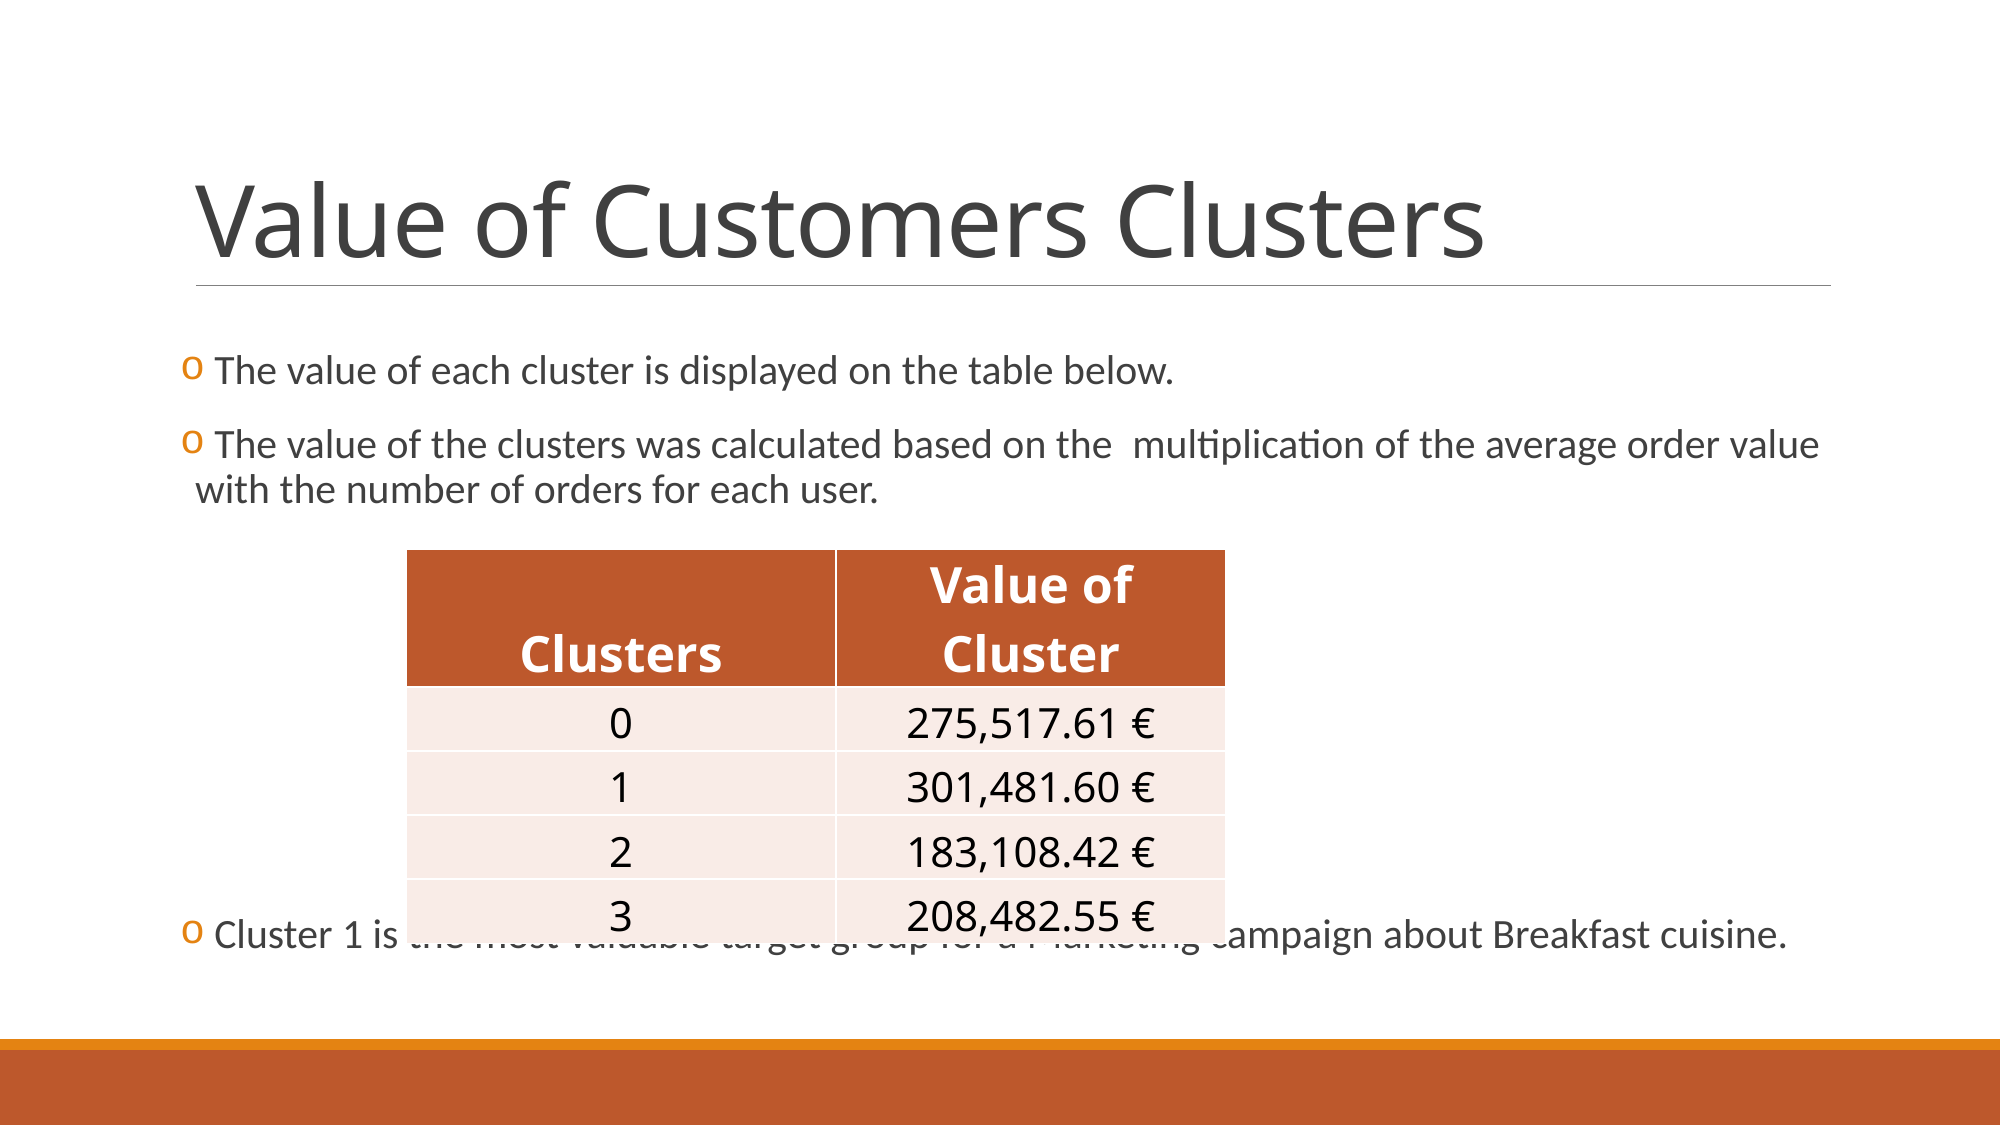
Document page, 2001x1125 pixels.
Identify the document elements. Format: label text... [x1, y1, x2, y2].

table_cell 208,482.55 € [837, 880, 1225, 943]
table_header Clusters [407, 550, 835, 686]
table_cell 2 [407, 816, 835, 878]
list The value of each cluster is displayed on the table below. The value of the clusters was calculated based on the multiplication of the average order value with the number of orders for each user. Cluster 1 is the most valuable target group for a Marketing campaign about Breakfast cuisine. [180, 340, 1830, 1001]
table_cell 0 [407, 688, 835, 750]
table_cell 183,108.42 € [837, 816, 1225, 878]
table_header Value of Cluster [837, 550, 1225, 686]
table_cell 275,517.61 € [837, 688, 1225, 750]
table_cell 1 [407, 752, 835, 814]
table_cell 3 [407, 880, 835, 943]
title Value of Customers Clusters [180, 47, 1830, 285]
table_cell 301,481.60 € [837, 752, 1225, 814]
